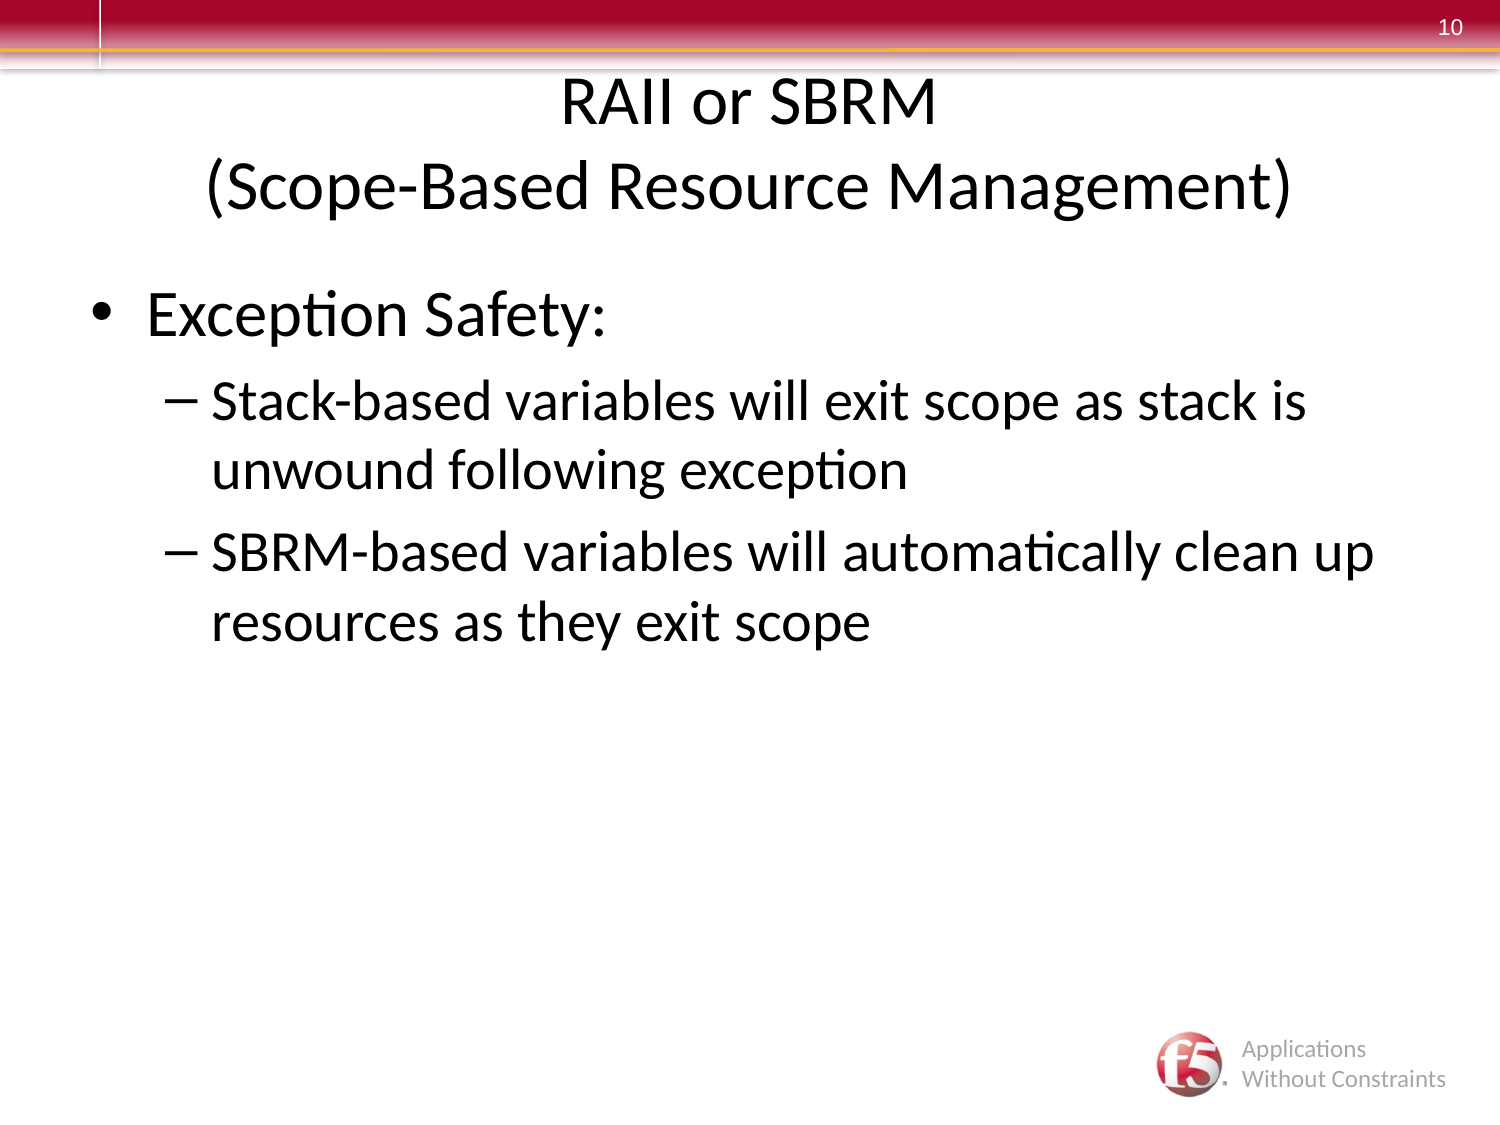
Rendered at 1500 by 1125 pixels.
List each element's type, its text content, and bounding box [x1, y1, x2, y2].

list Exception Safety: Stack-based variables will exit scope as stack is unwound following exception SBRM-based variables will automatically clean up resources as they exit scope [75, 262, 1425, 1005]
title RAII or SBRM (Scope-Based Resource Management) [75, 45, 1425, 233]
picture [1149, 1024, 1229, 1104]
